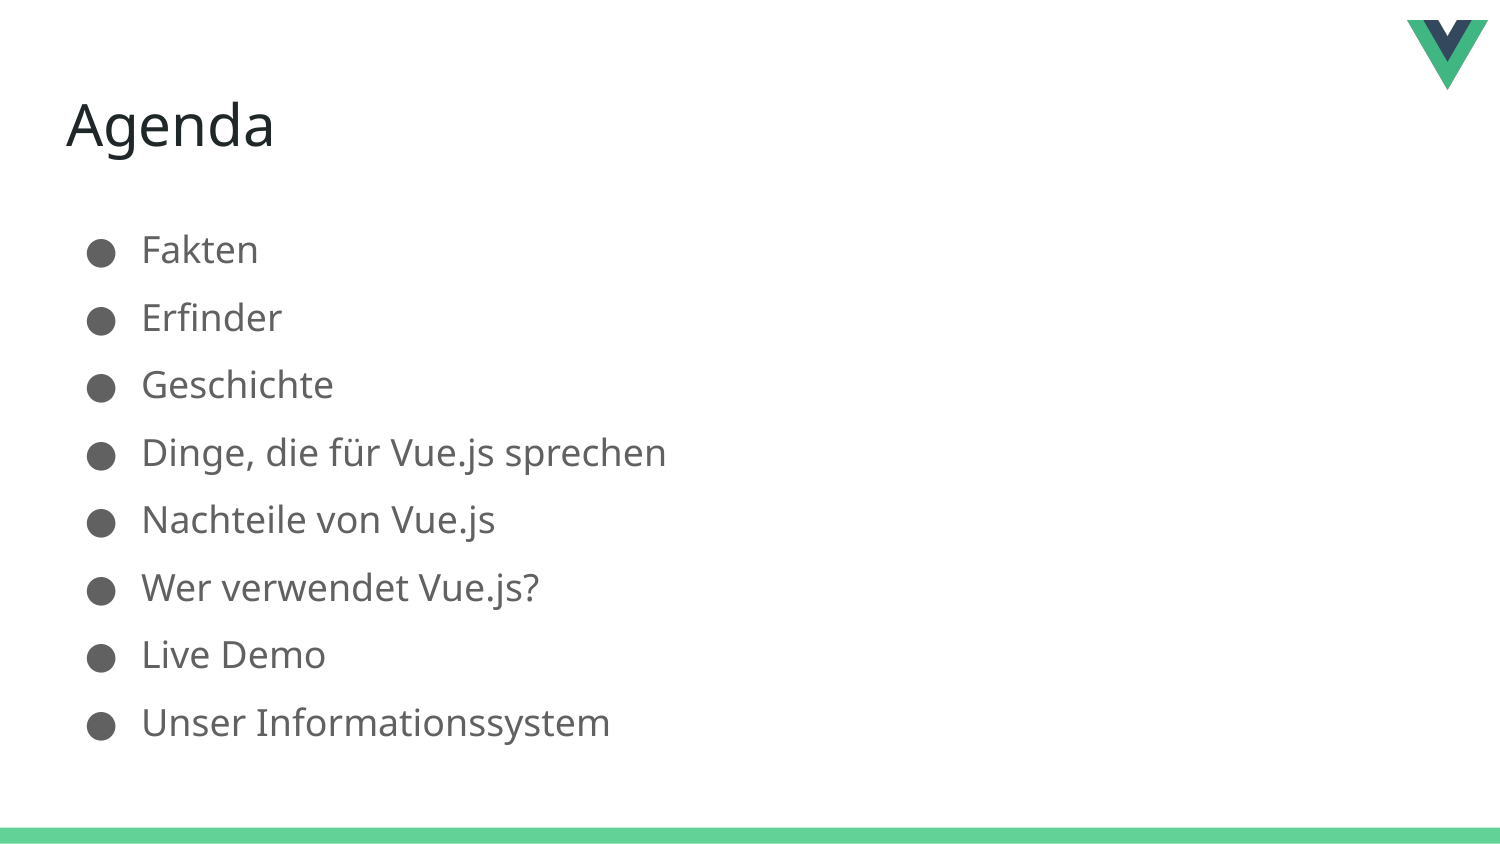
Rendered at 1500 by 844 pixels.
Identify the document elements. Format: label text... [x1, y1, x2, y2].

title Agenda [51, 72, 1449, 167]
list Fakten Erfinder Geschichte Dinge, die für Vue.js sprechen Nachteile von Vue.js Wer verwendet Vue.js? Live Demo Unser Informationssystem [51, 189, 1449, 750]
picture [1407, 20, 1488, 90]
